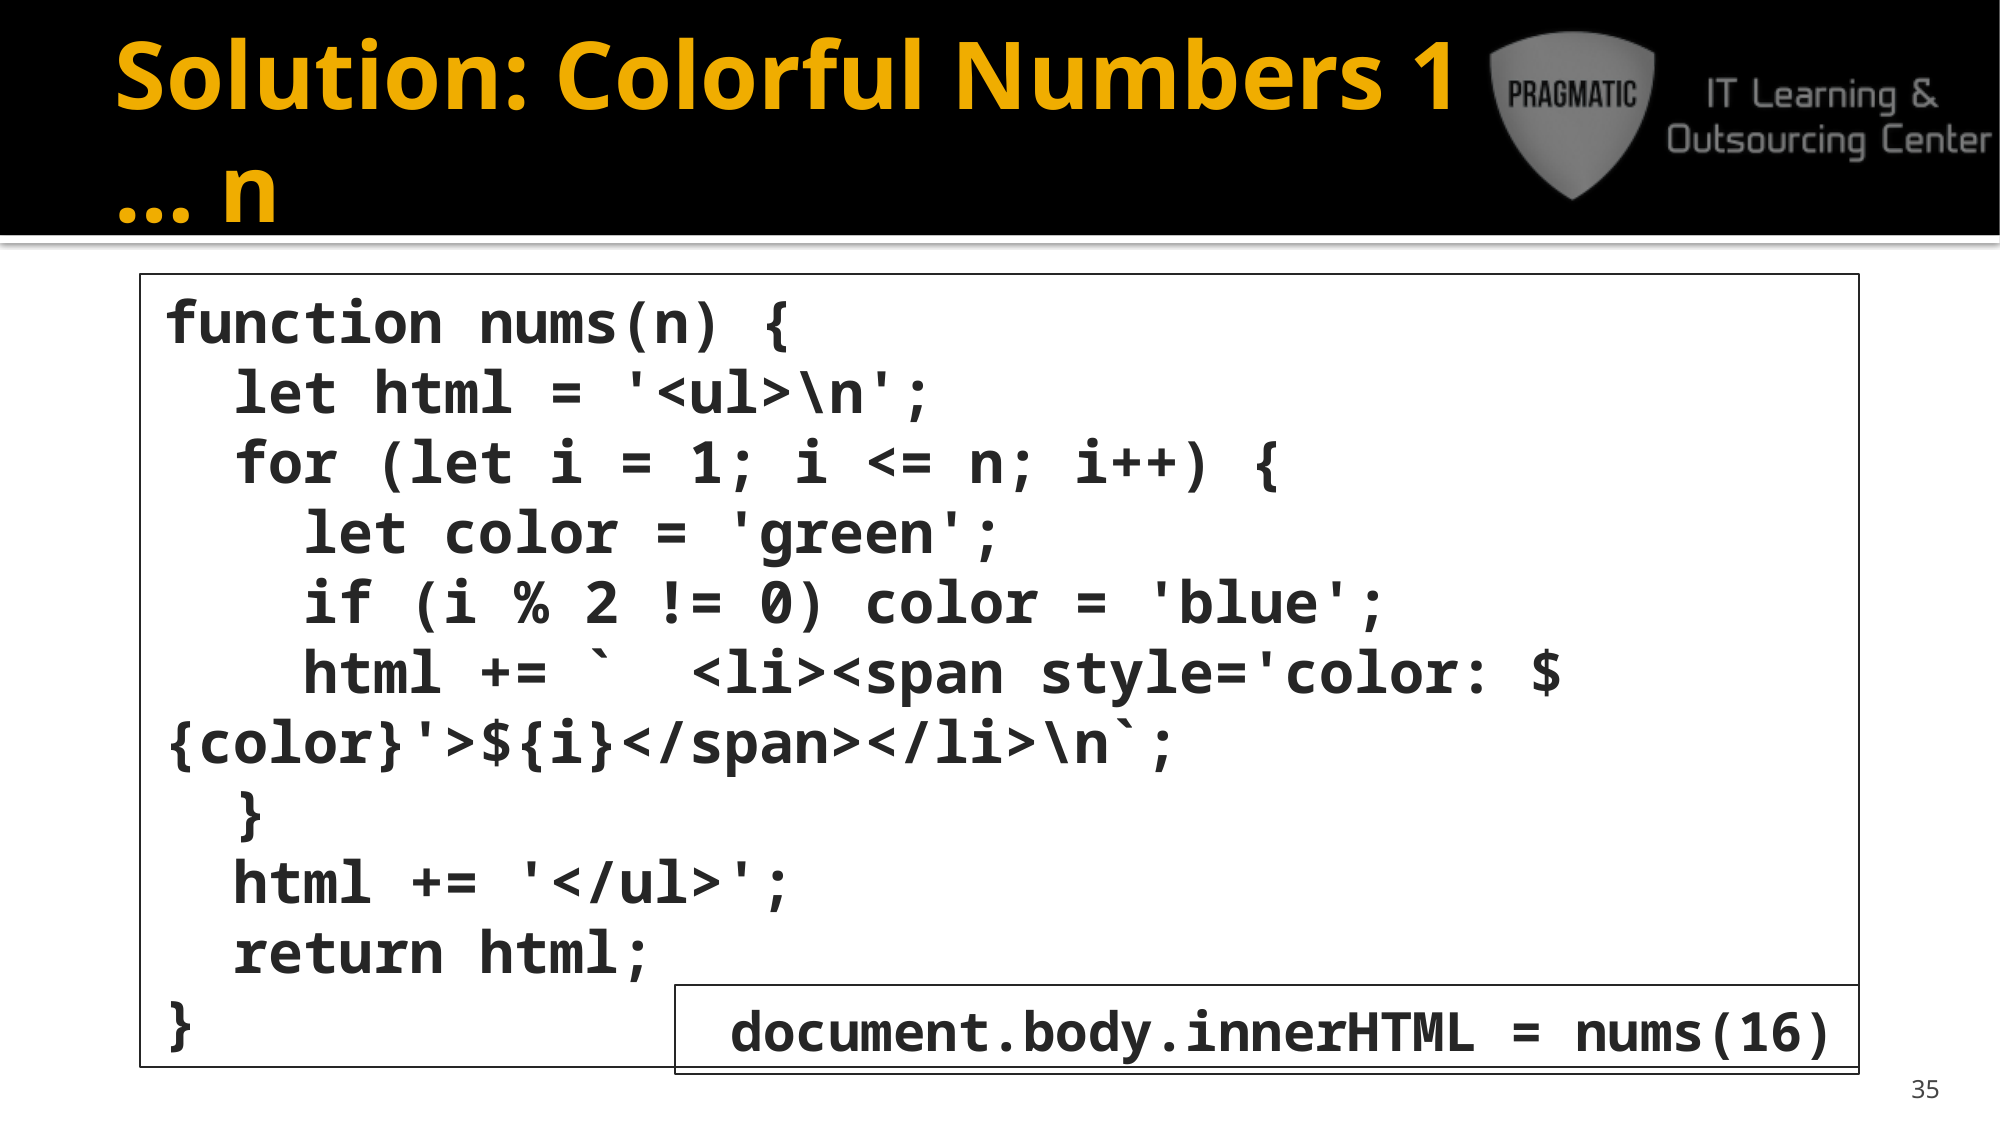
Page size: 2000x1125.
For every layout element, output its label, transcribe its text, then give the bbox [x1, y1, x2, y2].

title Solution: Colorful Numbers 1 … n [99, 25, 1475, 231]
text_box document.body.innerHTML = nums(16) [674, 985, 1860, 1074]
text_box function nums(n) { let html = '<ul>\n'; for (let i = 1; i <= n; i++) { let color = 'green'; if (i % 2 != 0) color = 'blue'; html += ` <li><span style='color: ${color}'>${i}</span></li>\n`; } html += '</ul>'; return html; } [140, 273, 1860, 1067]
slide_number 35 [1794, 1062, 1955, 1108]
picture [1484, 24, 2000, 207]
